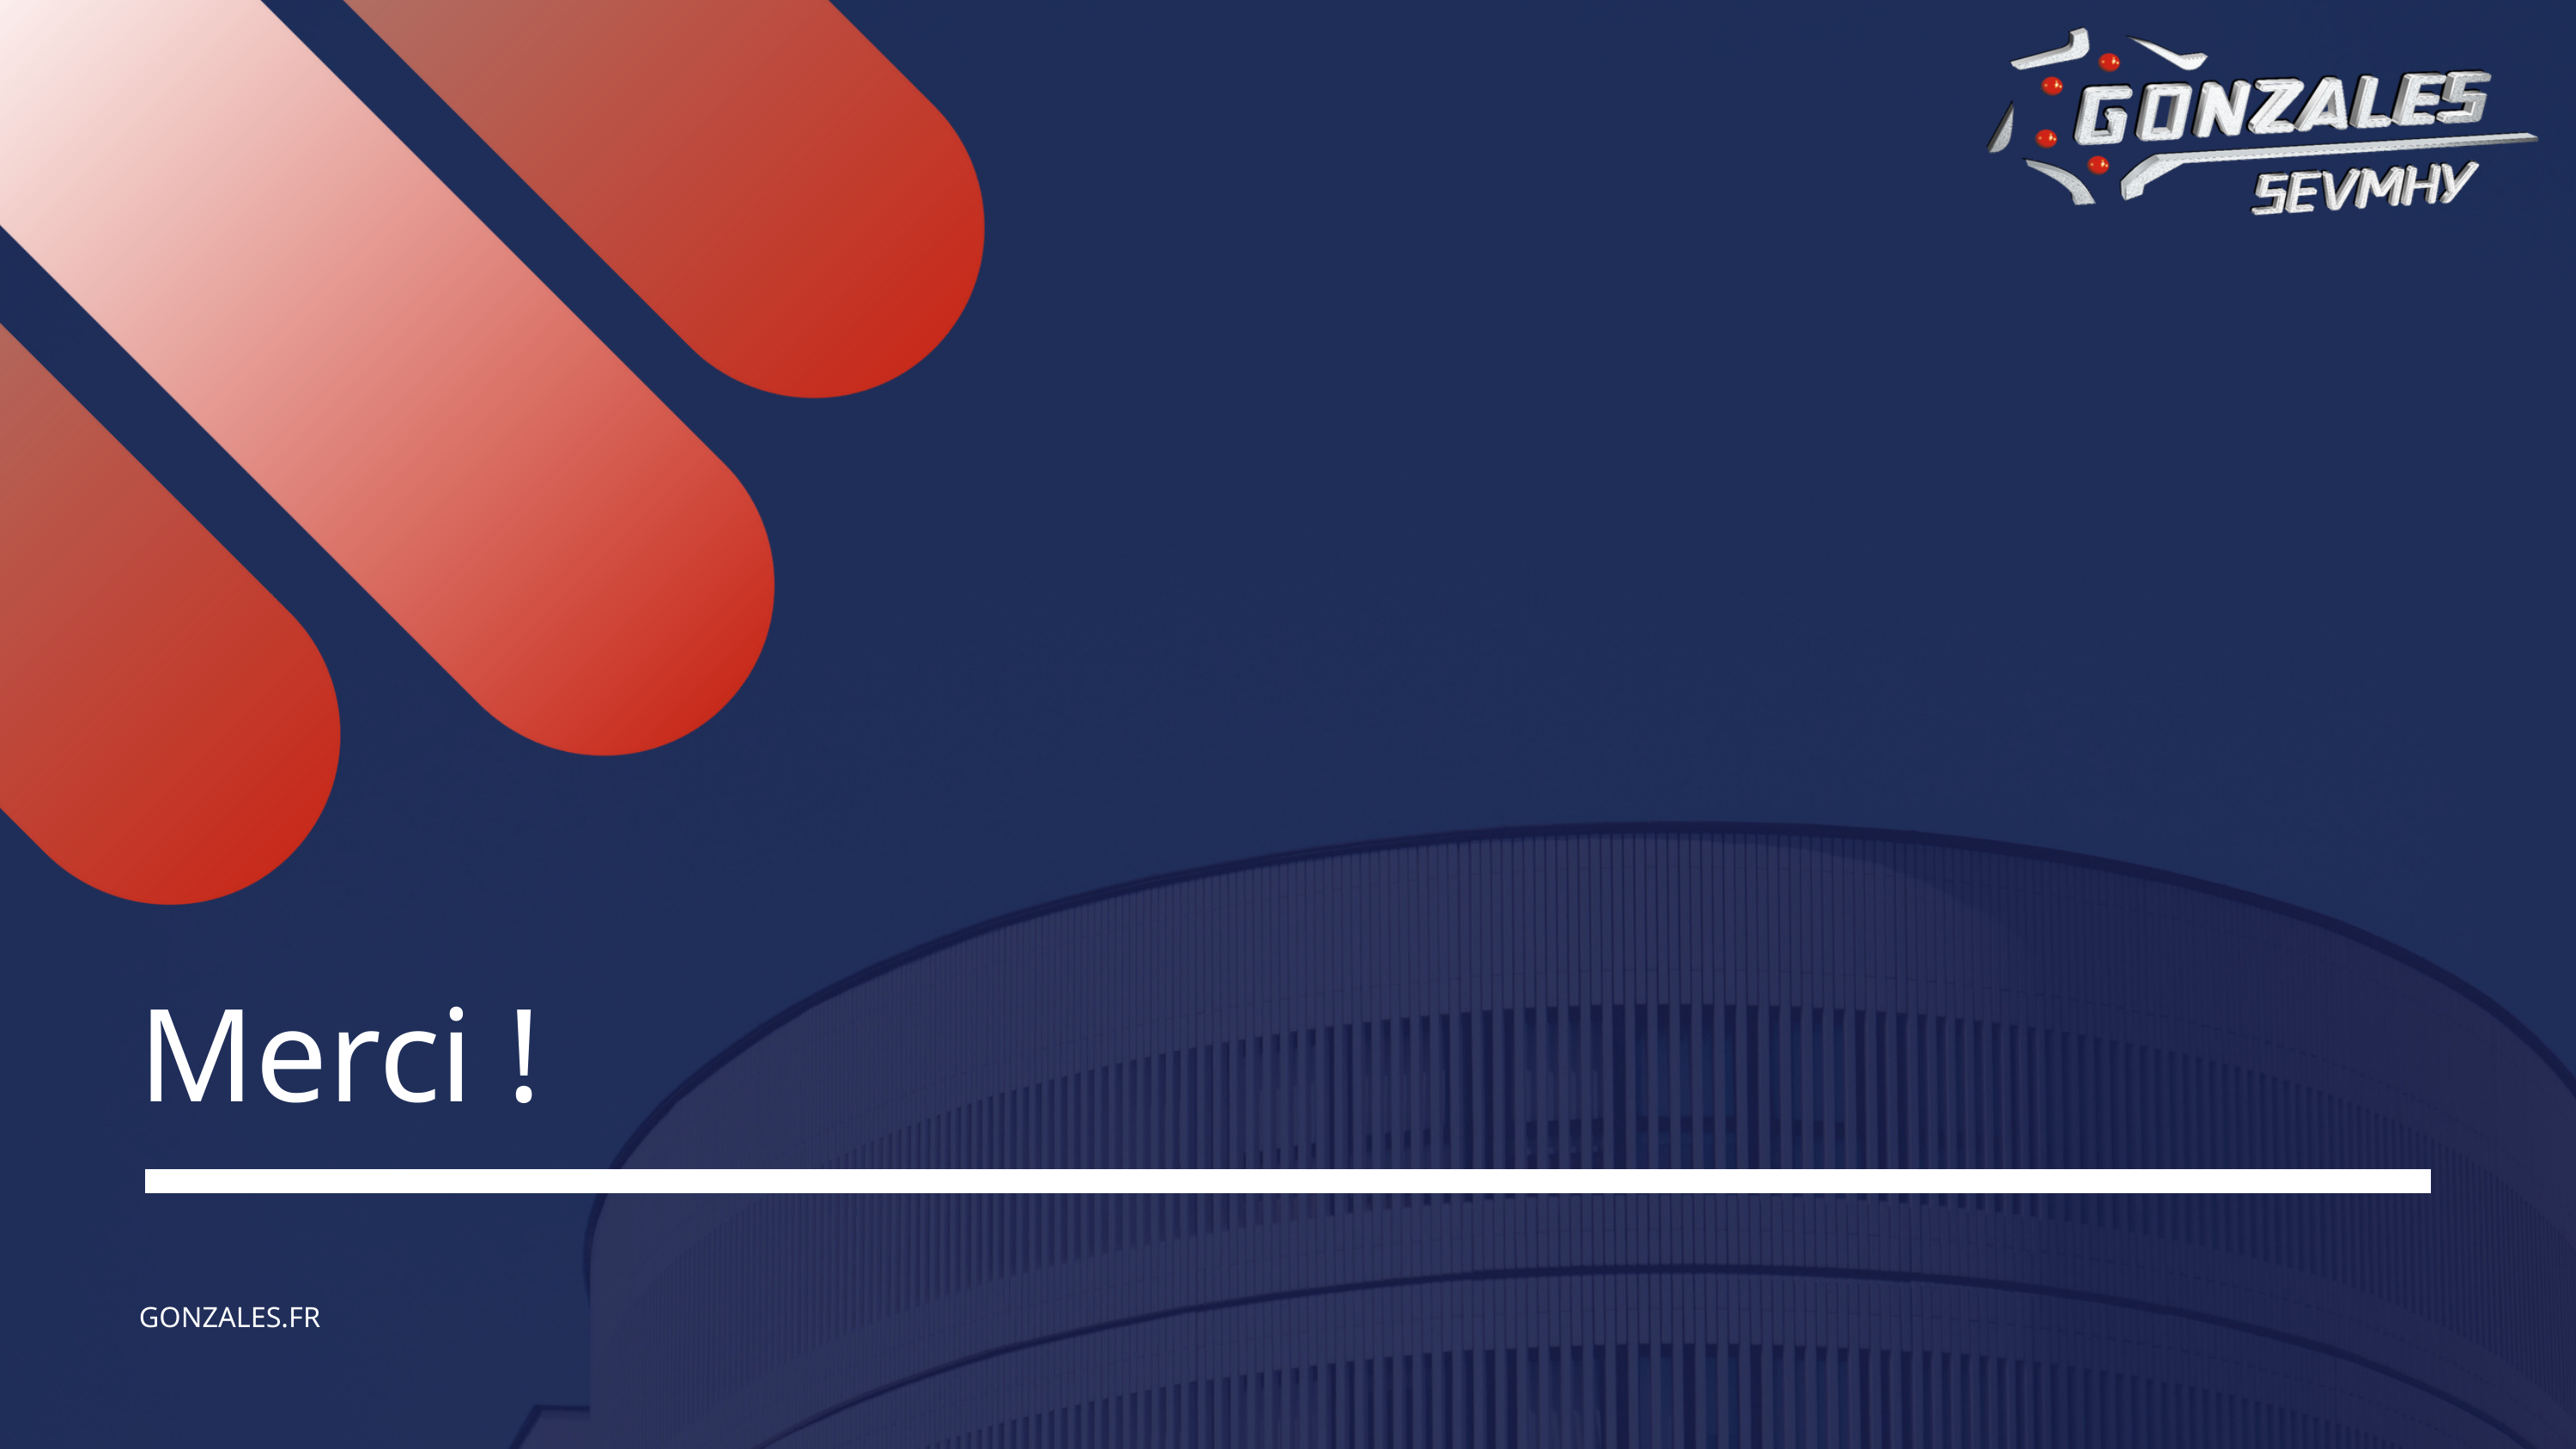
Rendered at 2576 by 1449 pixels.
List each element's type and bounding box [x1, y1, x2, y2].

text_box [144, 1168, 2432, 1194]
text_box [0, 0, 2576, 1449]
